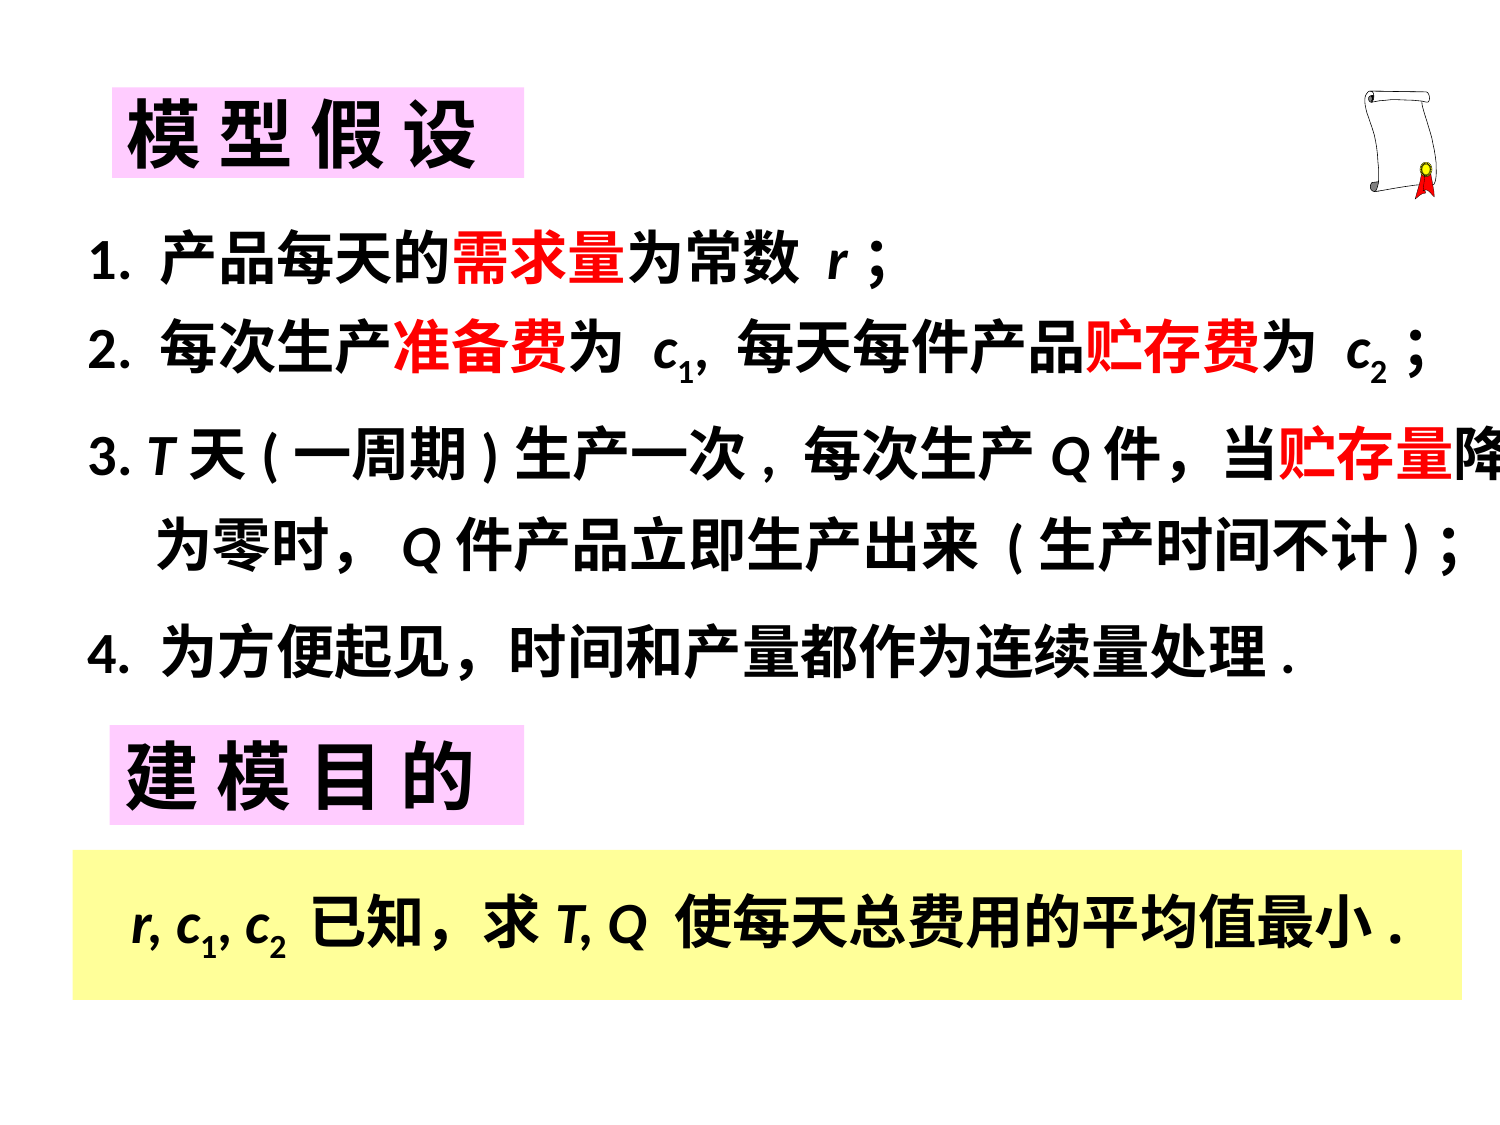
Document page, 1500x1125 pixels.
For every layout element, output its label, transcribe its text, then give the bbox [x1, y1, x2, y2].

text_box 1. 产品每天的需求量为常数 r； [72, 200, 963, 287]
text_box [1364, 89, 1438, 200]
text_box 模 型 假 设 [112, 87, 525, 178]
text_box 建 模 目 的 [109, 725, 525, 825]
text_box 4. 为方便起见，时间和产量都作为连续量处理. [72, 587, 1436, 713]
text_box 3. T天(一周期)生产一次, 每次生产Q件，当贮存量降 为零时，Q件产品立即生产出来 (生产时间不计)； [72, 387, 1435, 587]
text_box 2. 每次生产准备费为 c1, 每天每件产品贮存费为 c2； [72, 287, 1459, 413]
text_box r, c1, c2 已知，求T, Q 使每天总费用的平均值最小. [72, 849, 1462, 1000]
